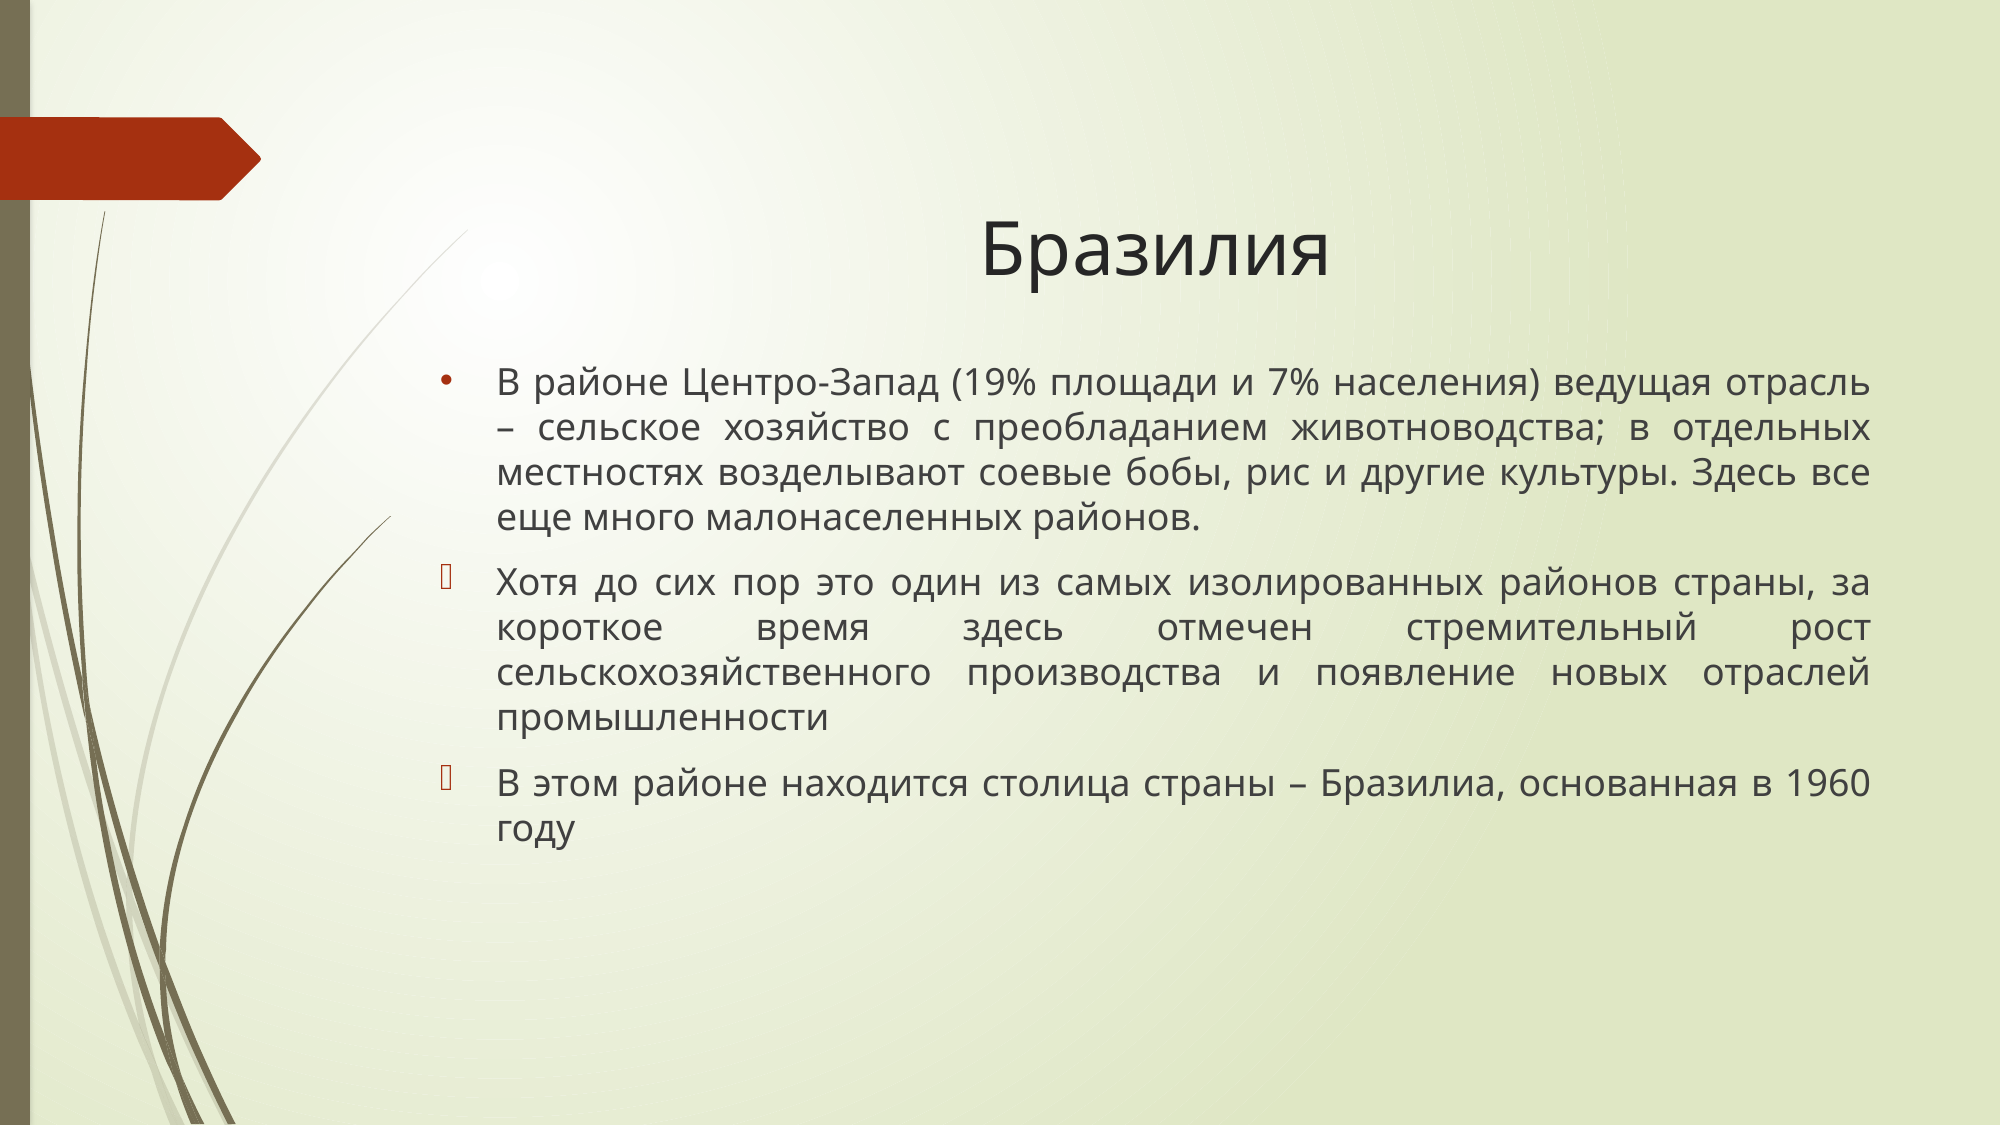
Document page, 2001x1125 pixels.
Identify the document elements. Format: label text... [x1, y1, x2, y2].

title Бразилия [425, 102, 1888, 313]
list В районе Центро-Запад (19% площади и 7% населения) ведущая отрасль – сельское хозяйство с преобладанием животноводства; в отдельных местностях возделывают соевые бобы, рис и другие культуры. Здесь все еще много малонаселенных районов. Хотя до сих пор это один из самых изолированных районов страны, за короткое время здесь отмечен стремительный рост сельскохозяйственного производства и появление новых отраслей промышленности В этом районе находится столица страны – Бразилиа, основанная в 1960 году [424, 350, 1888, 970]
